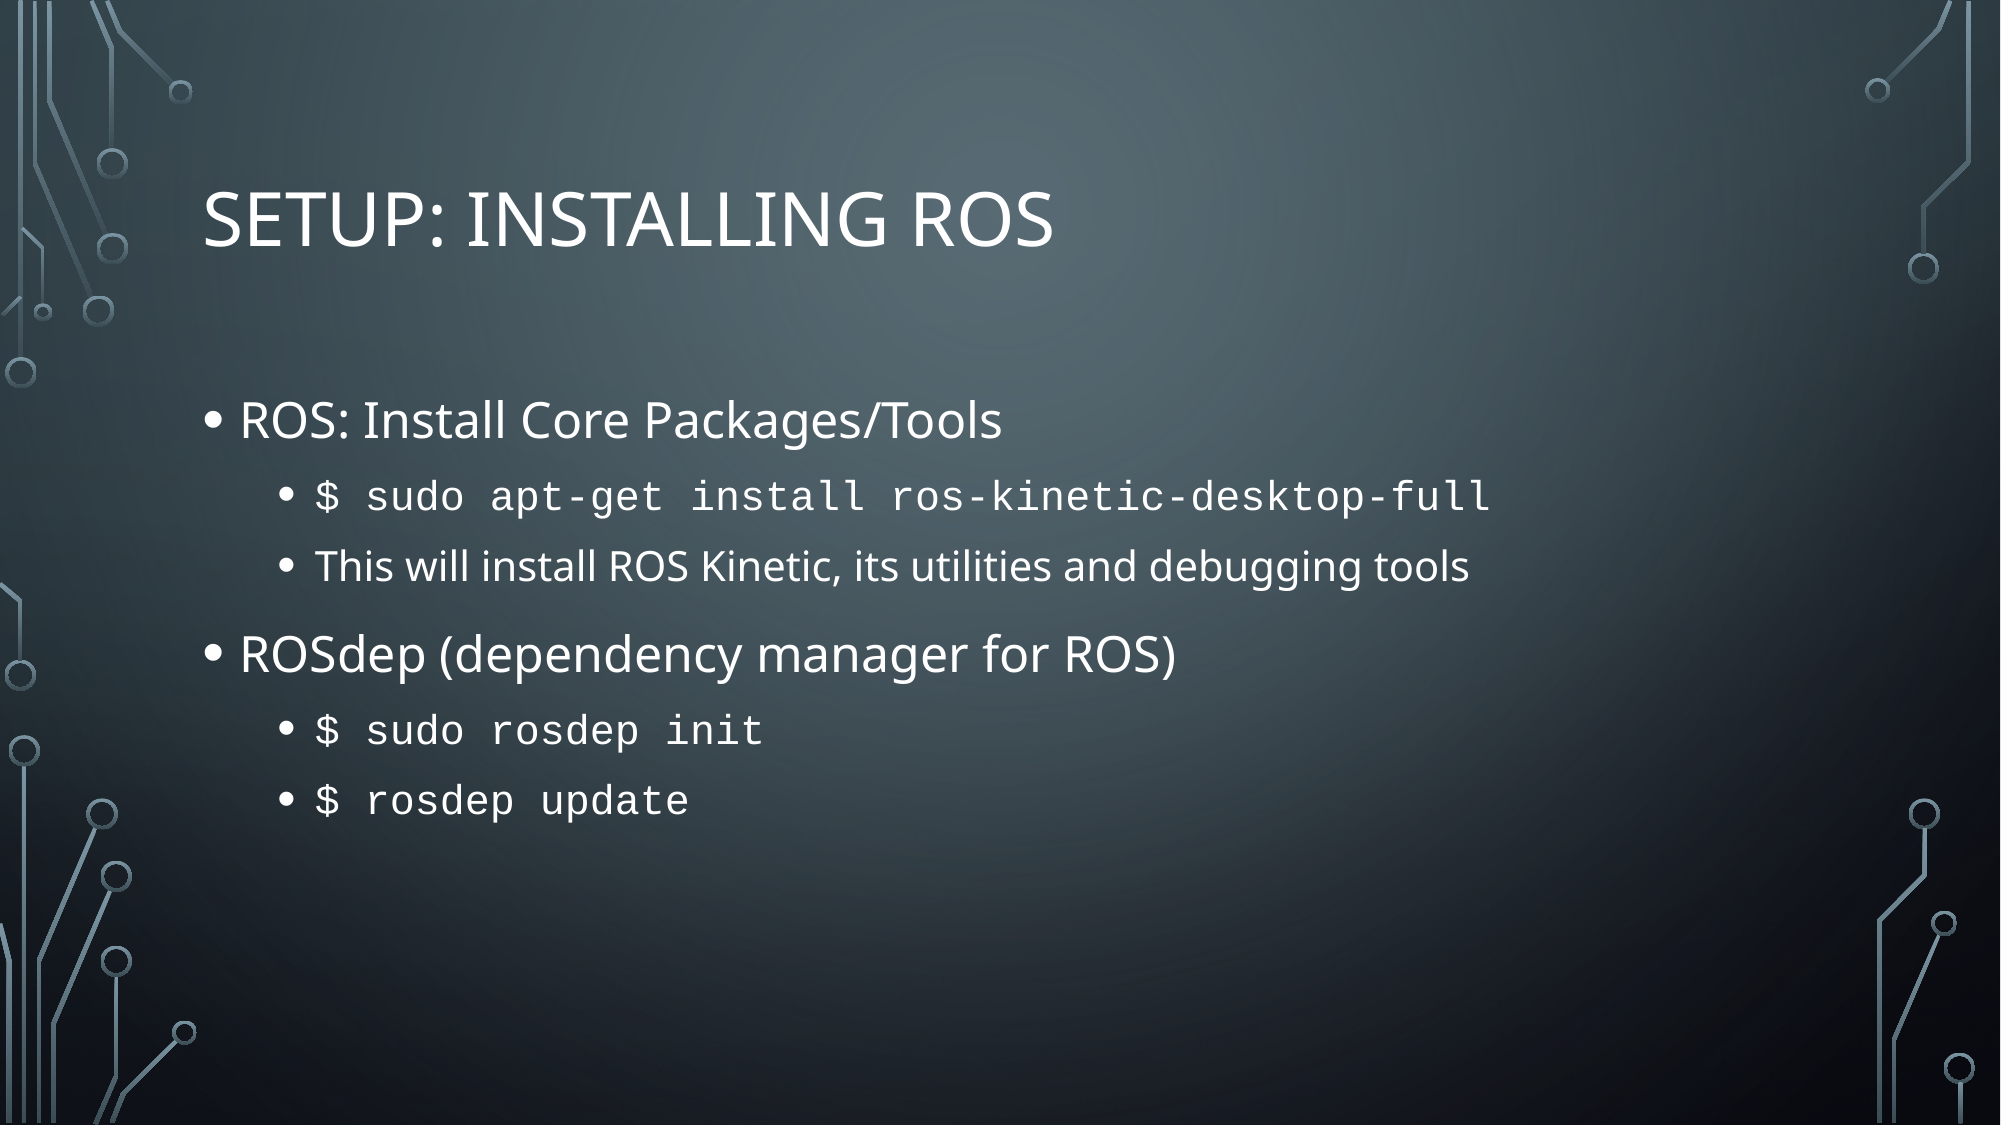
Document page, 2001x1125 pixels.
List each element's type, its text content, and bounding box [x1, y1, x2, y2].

title Setup: Installing ROS [187, 101, 1813, 344]
list ROS: Install Core Packages/Tools $ sudo apt-get install ros-kinetic-desktop-full This will install ROS Kinetic, its utilities and debugging tools ROSdep (dependency manager for ROS) $ sudo rosdep init $ rosdep update [187, 369, 1813, 950]
